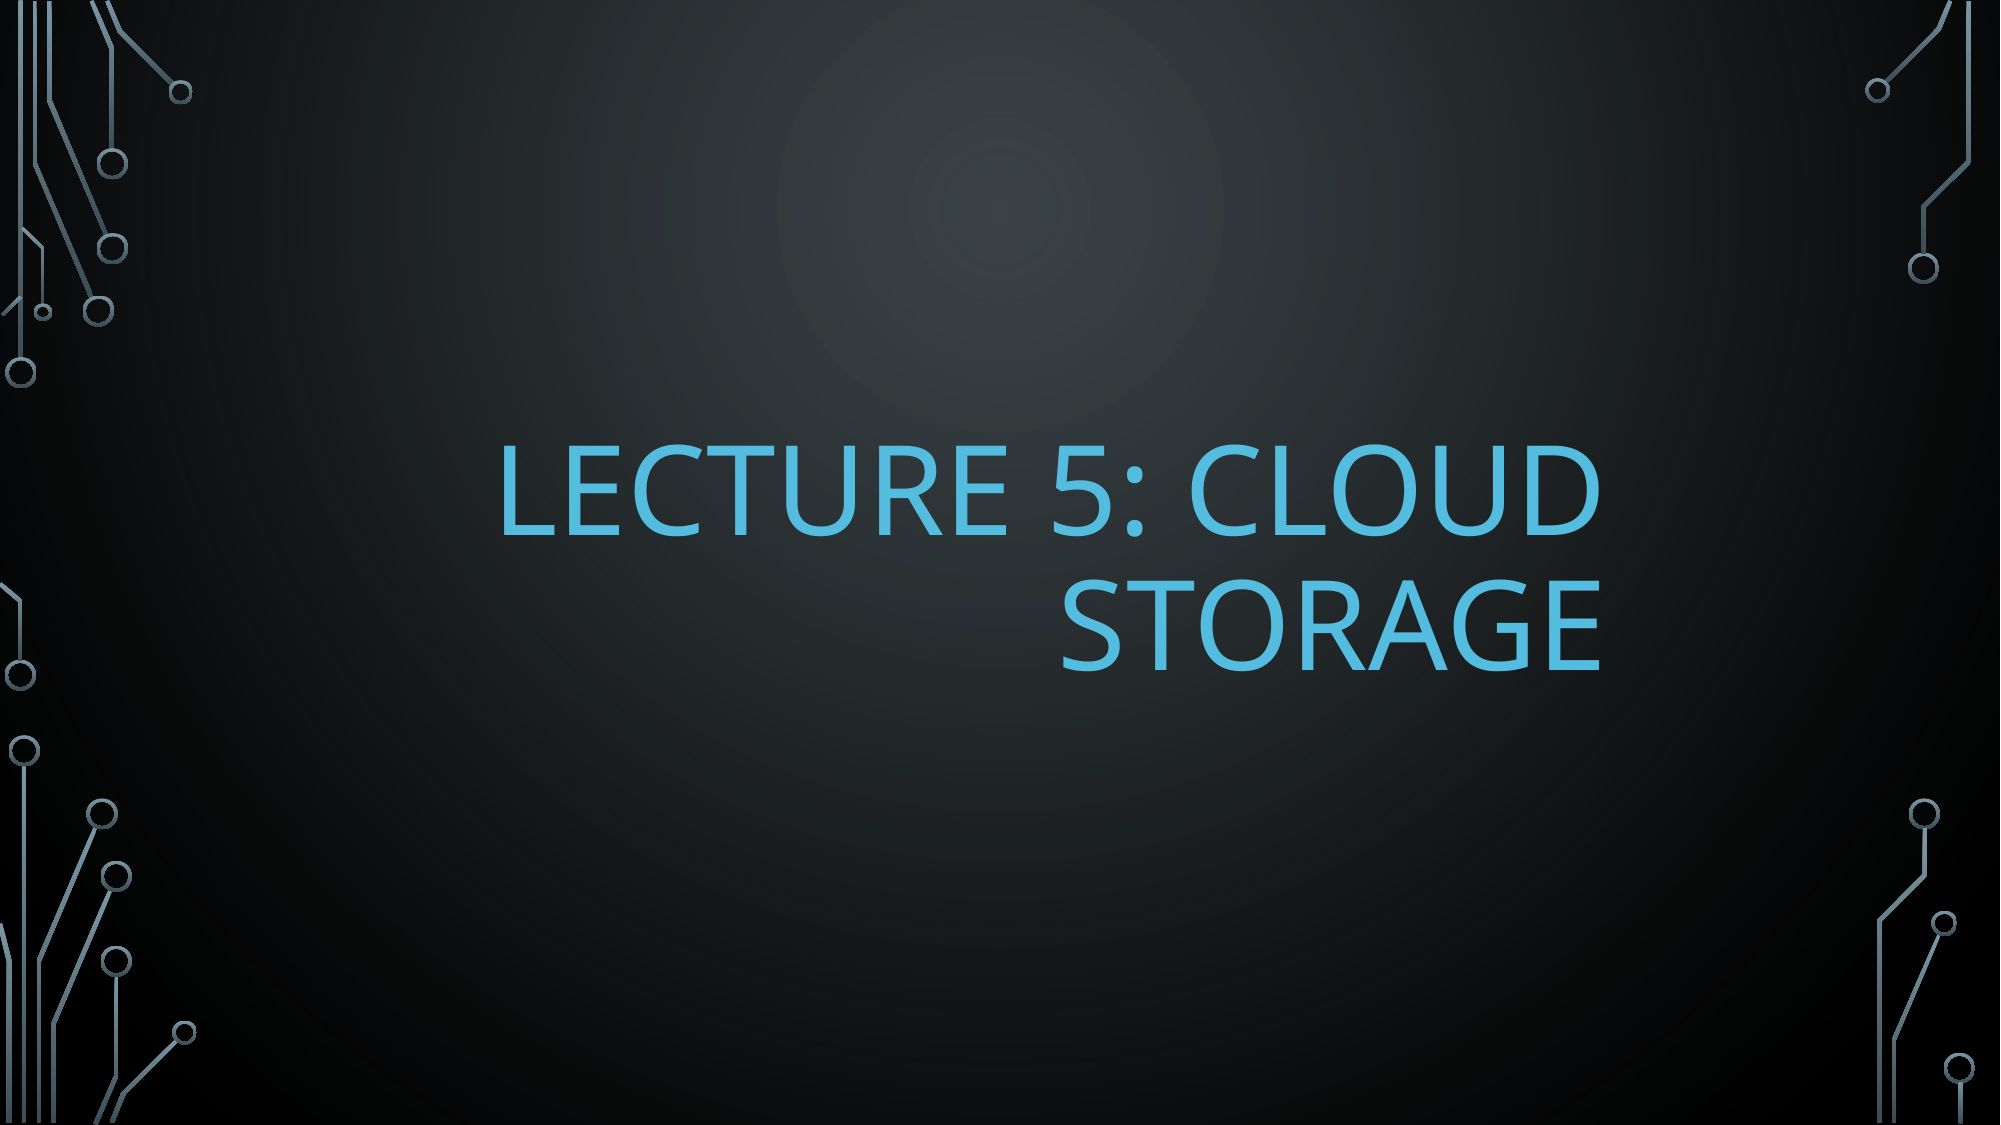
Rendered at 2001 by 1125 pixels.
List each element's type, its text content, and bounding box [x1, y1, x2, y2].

title Lecture 5: Cloud Storage [60, 210, 1623, 915]
